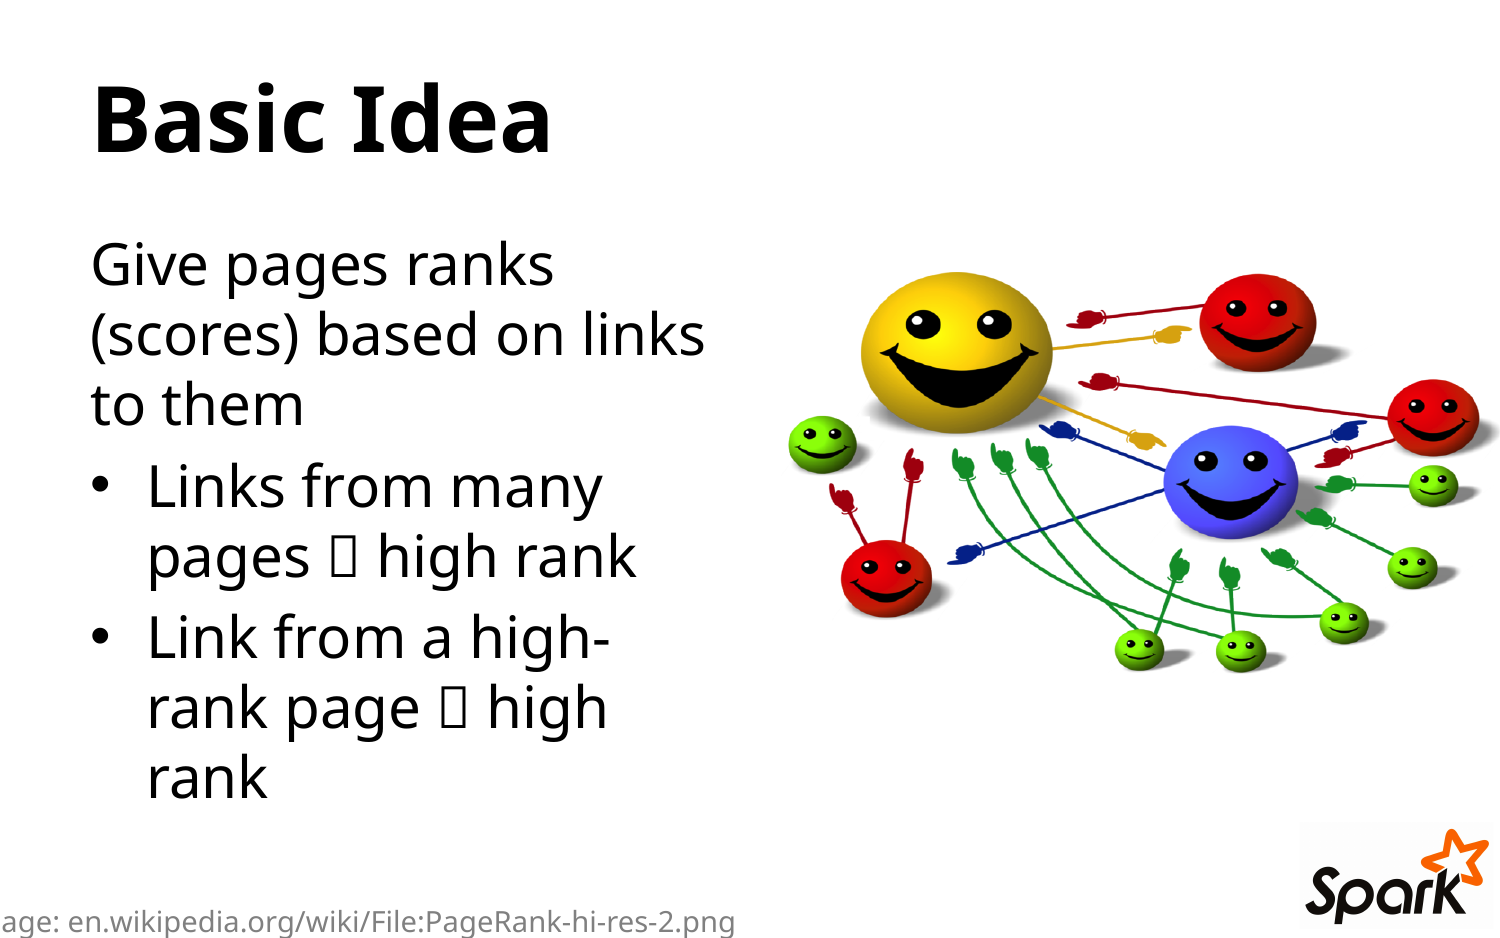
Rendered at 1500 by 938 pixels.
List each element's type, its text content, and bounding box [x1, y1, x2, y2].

picture [781, 272, 1500, 708]
picture [1299, 822, 1494, 929]
title Basic Idea [75, 37, 1425, 194]
text_box Image: en.wikipedia.org/wiki/File:PageRank-hi-res-2.png [0, 895, 760, 938]
list Give pages ranks (scores) based on links to them Links from many pages  high rank Link from a high-rank page  high rank [75, 219, 738, 794]
